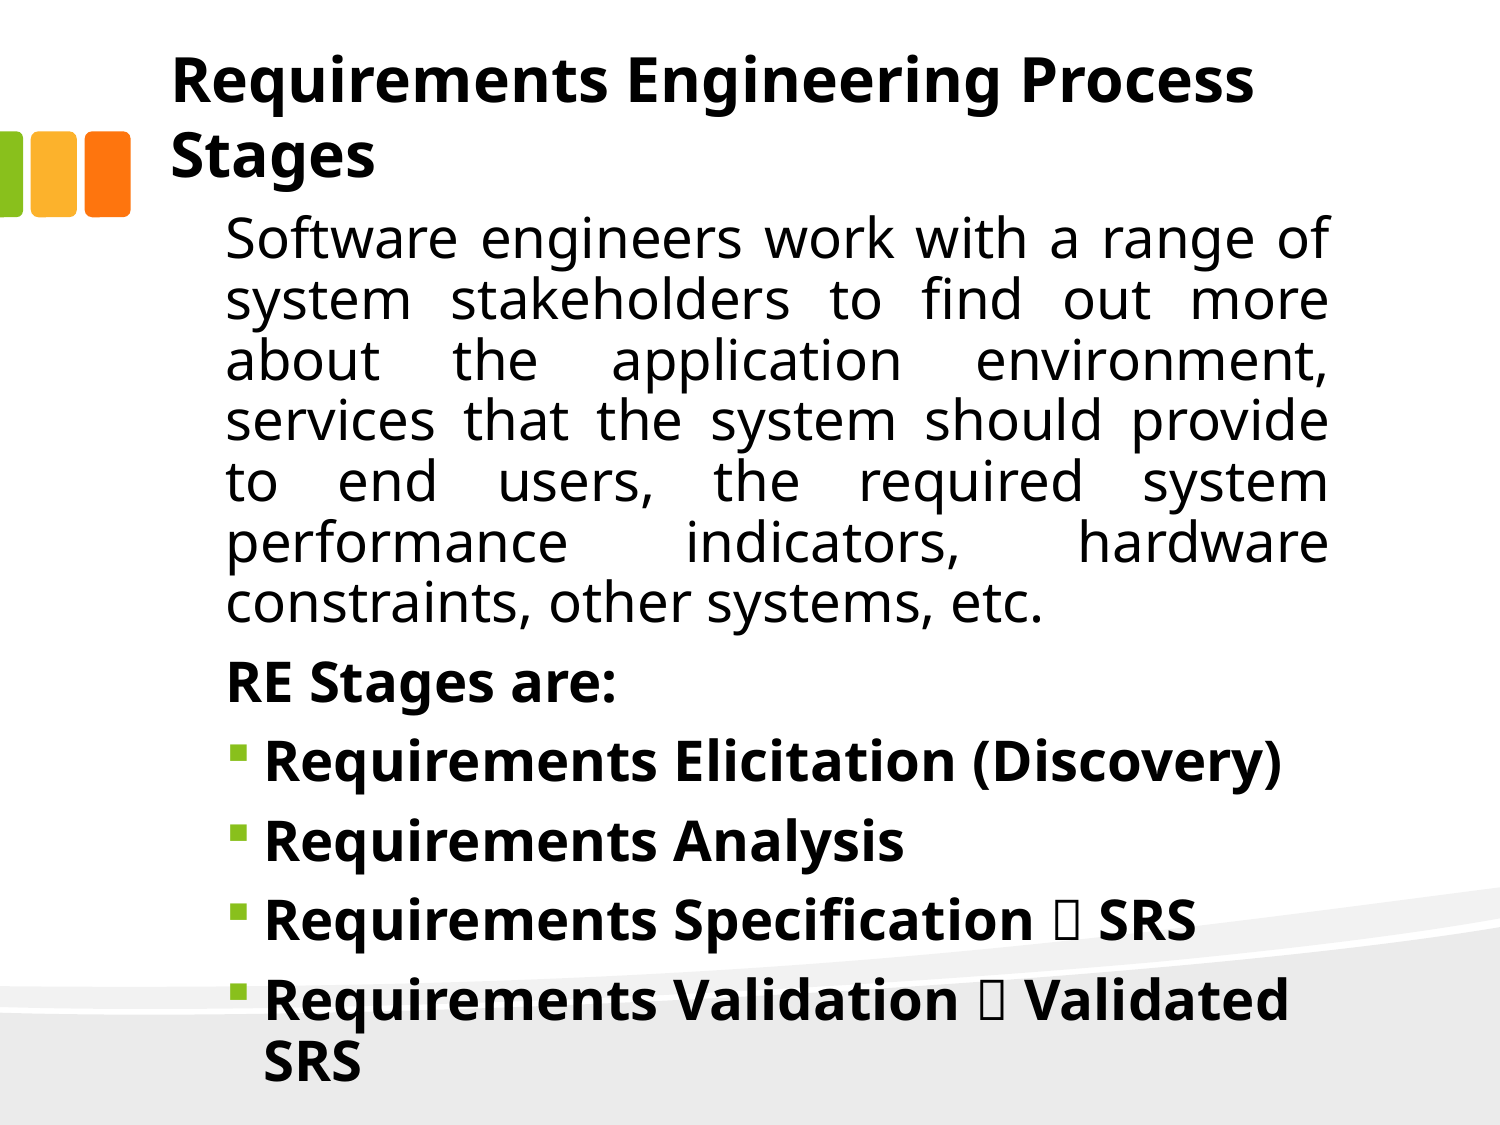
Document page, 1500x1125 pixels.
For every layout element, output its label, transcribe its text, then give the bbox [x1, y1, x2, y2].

title Requirements Engineering Process Stages [150, 24, 1350, 200]
list Software engineers work with a range of system stakeholders to find out more about the application environment, services that the system should provide to end users, the required system performance indicators, hardware constraints, other systems, etc. RE Stages are: Requirements Elicitation (Discovery) Requirements Analysis Requirements Specification  SRS Requirements Validation  Validated SRS [150, 200, 1350, 1088]
